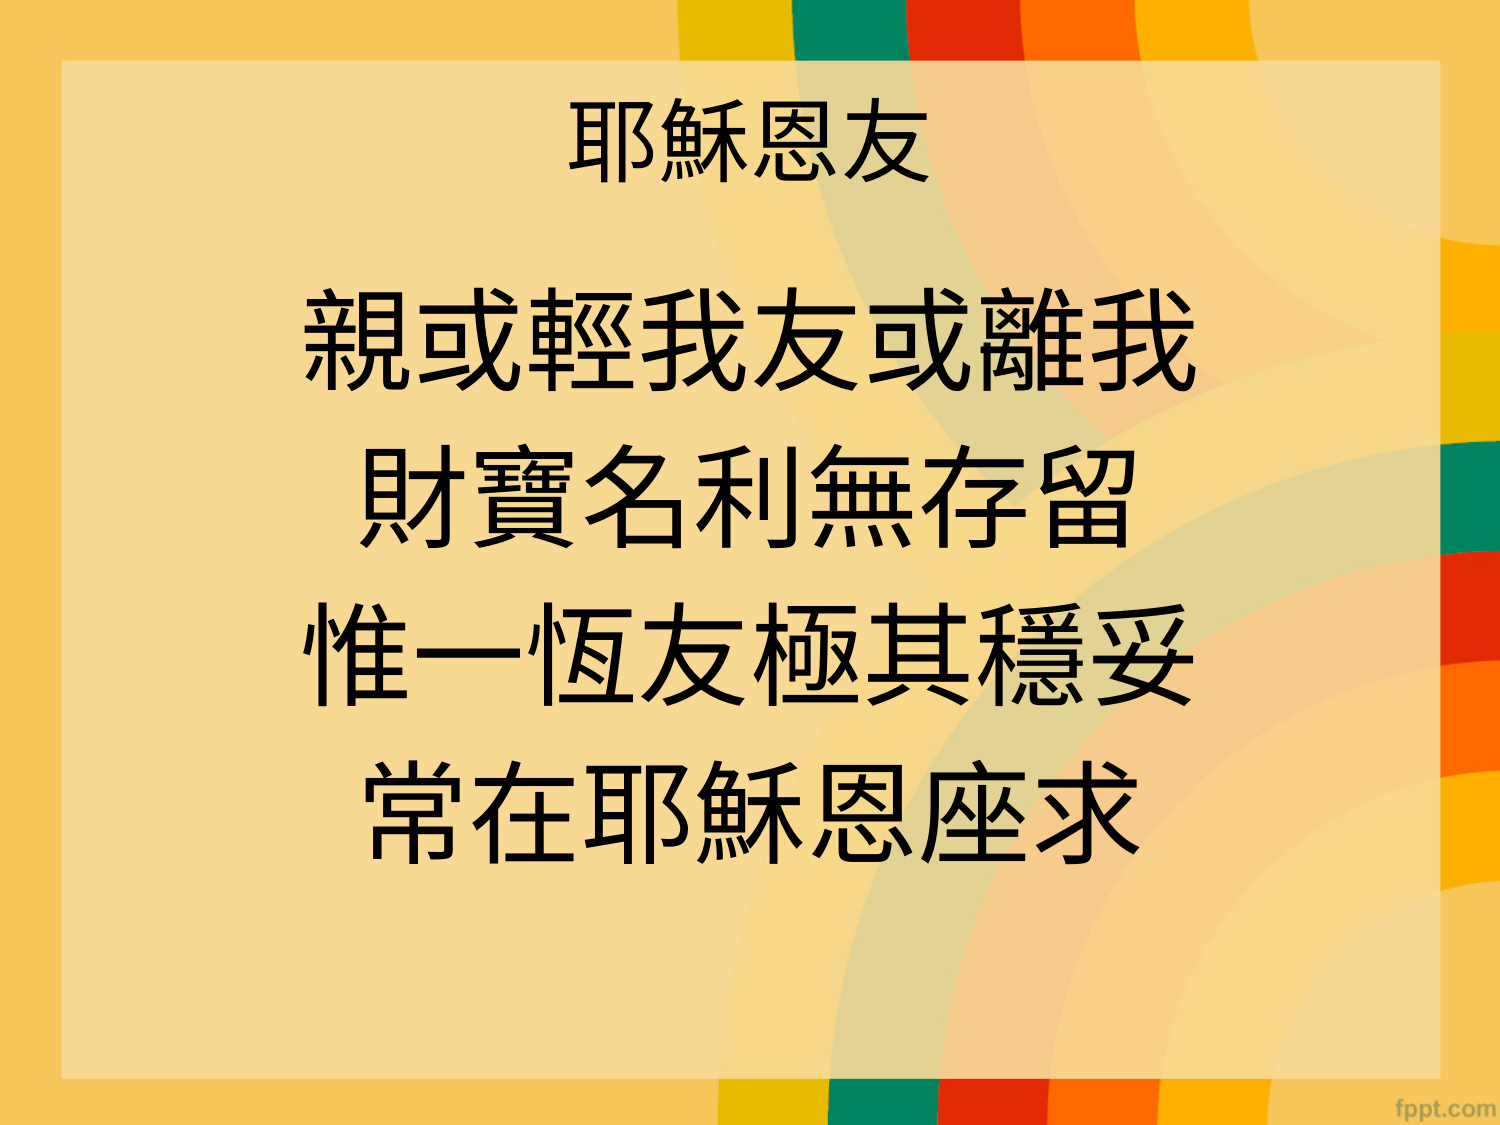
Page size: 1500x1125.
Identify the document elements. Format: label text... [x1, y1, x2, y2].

title 耶穌恩友 [74, 44, 1426, 233]
picture [0, 0, 1500, 1125]
list 親或輕我友或離我 財寶名利無存留 惟一恆友極其穩妥 常在耶穌恩座求 [74, 262, 1426, 1006]
